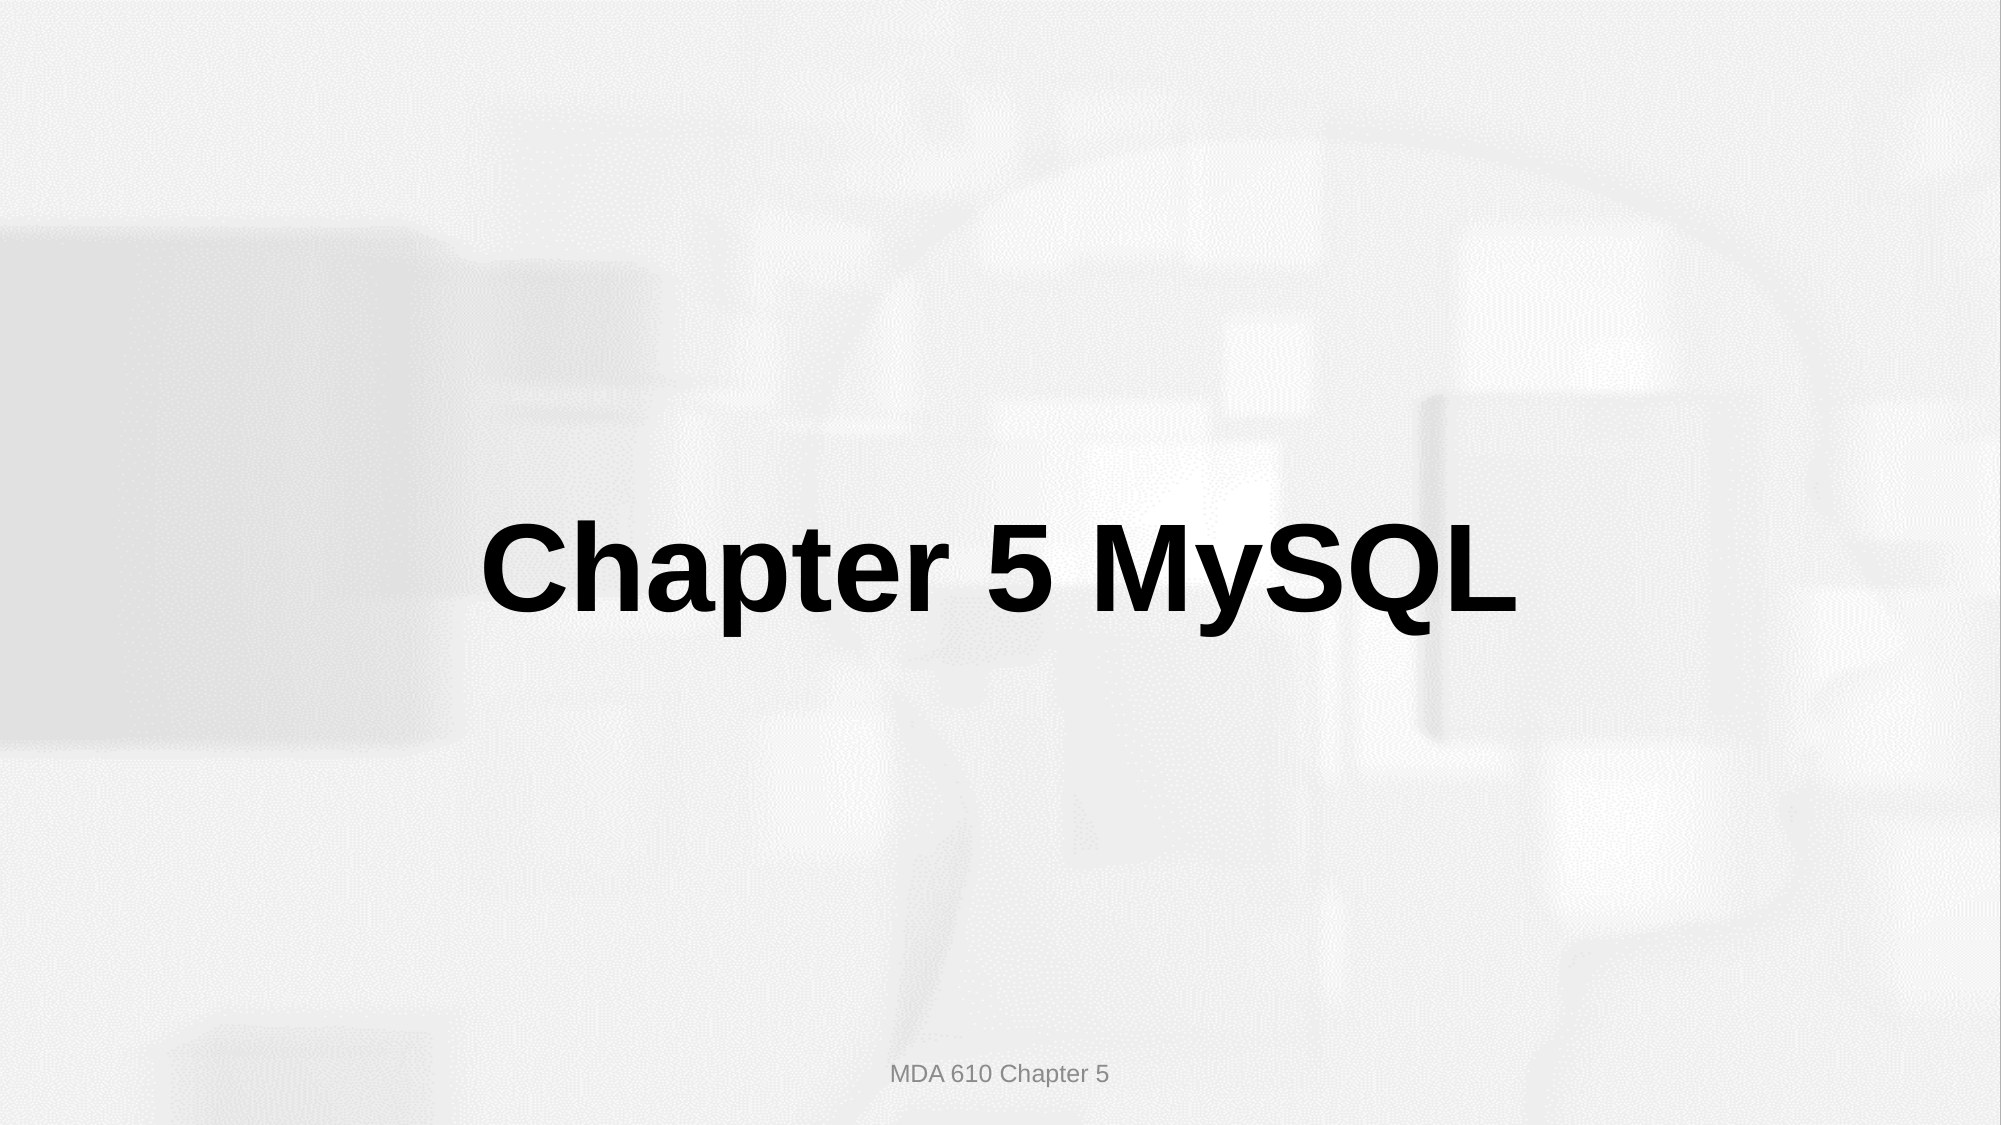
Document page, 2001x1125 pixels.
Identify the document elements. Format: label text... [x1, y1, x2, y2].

title Chapter 5 MySQL [249, 254, 1750, 646]
picture [0, 0, 2001, 1125]
footer MDA 610 Chapter 5 [662, 1042, 1338, 1103]
